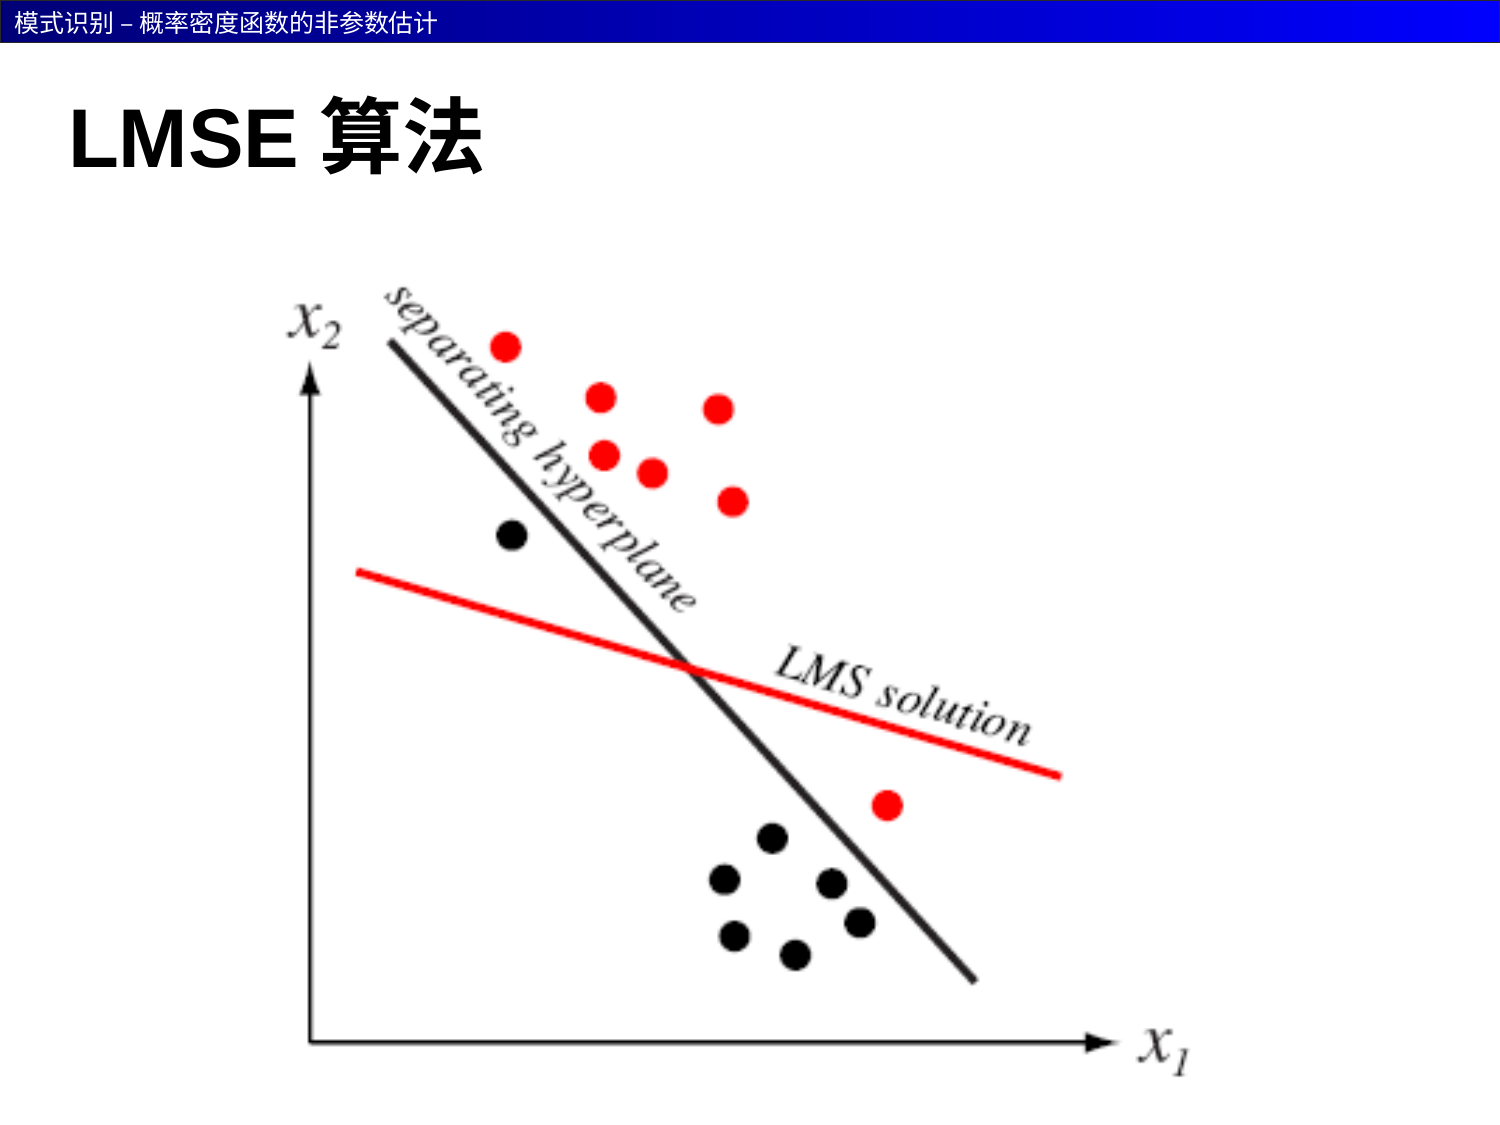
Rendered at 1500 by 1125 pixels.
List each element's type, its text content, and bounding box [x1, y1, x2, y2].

title LMSE算法 [53, 42, 1447, 192]
picture [253, 258, 1235, 1114]
